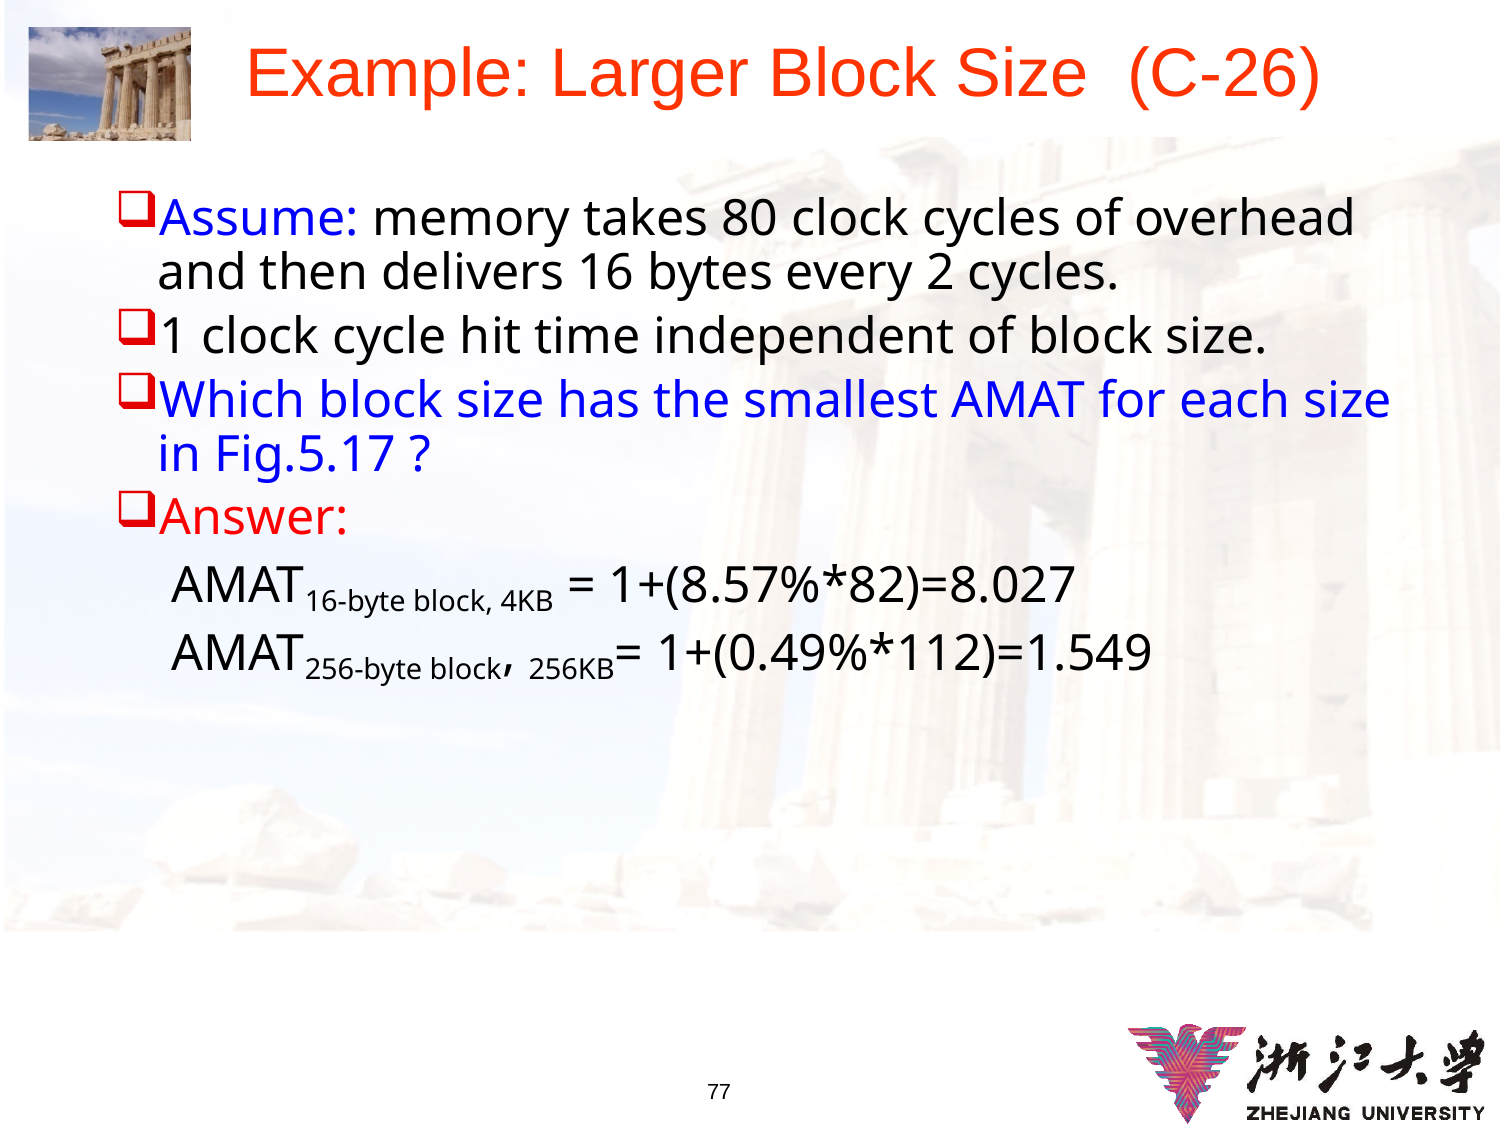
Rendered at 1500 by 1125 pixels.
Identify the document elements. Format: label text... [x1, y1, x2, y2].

picture [0, 0, 1500, 1125]
title Example: Larger Block Size (C-26) [230, 0, 1500, 138]
list Assume: memory takes 80 clock cycles of overhead and then delivers 16 bytes every 2 cycles. 1 clock cycle hit time independent of block size. Which block size has the smallest AMAT for each size in Fig.5.17 ? Answer: AMAT16-byte block, 4KB = 1+(8.57%*82)=8.027 AMAT256-byte block, 256KB= 1+(0.49%*112)=1.549 [100, 184, 1456, 953]
